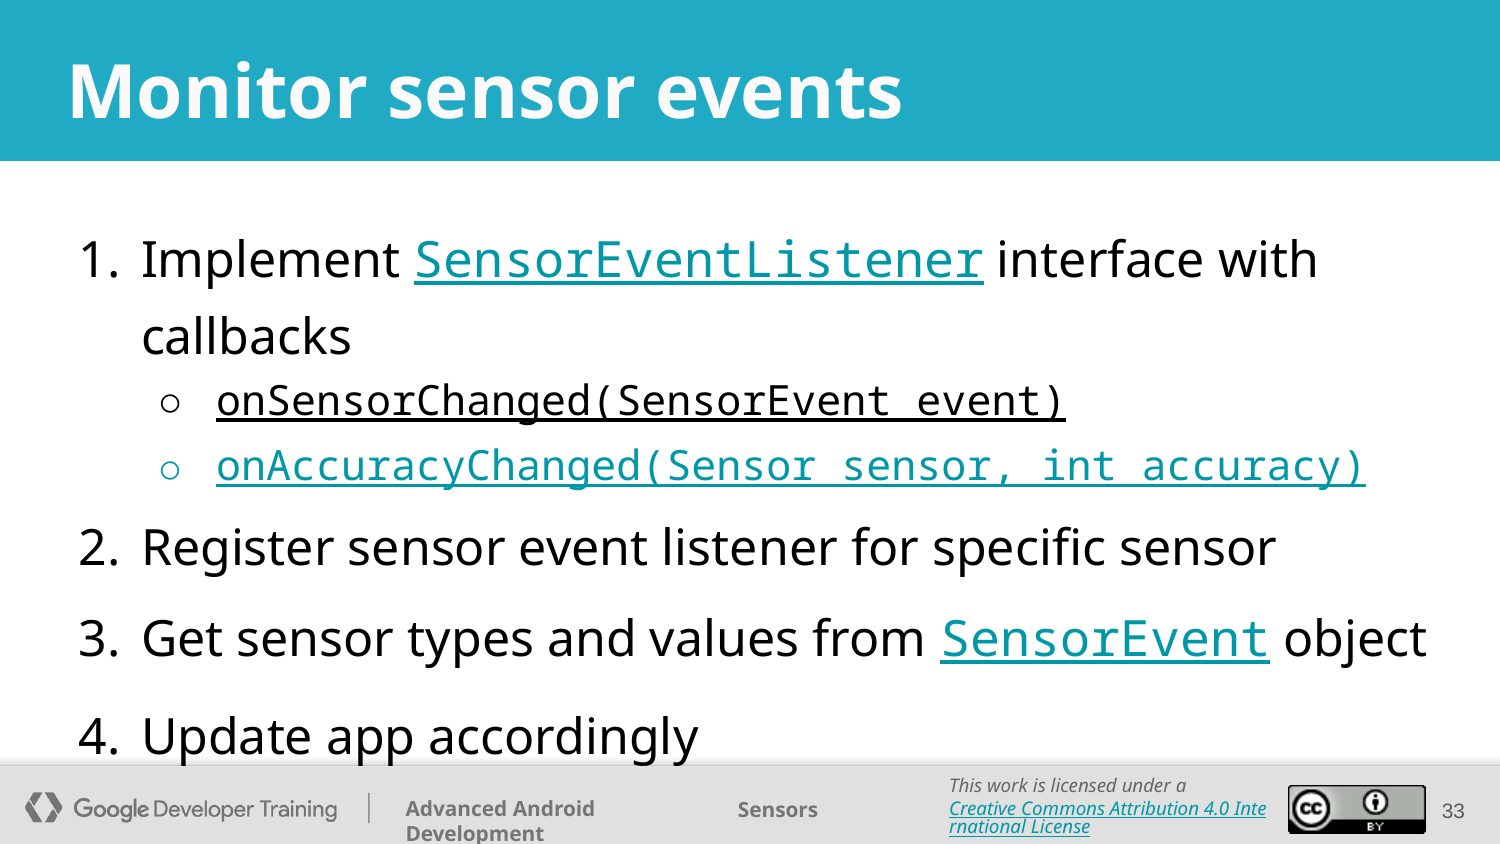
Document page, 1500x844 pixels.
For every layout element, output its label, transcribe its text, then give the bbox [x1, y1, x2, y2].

list Implement SensorEventListener interface with callbacks onSensorChanged(SensorEvent event) onAccuracyChanged(Sensor sensor, int accuracy) Register sensor event listener for specific sensor Get sensor types and values from SensorEvent object Update app accordingly [51, 202, 1449, 725]
slide_number ‹#› [1389, 777, 1480, 842]
title Monitor sensor events [51, 28, 1449, 122]
picture [0, 161, 1500, 844]
